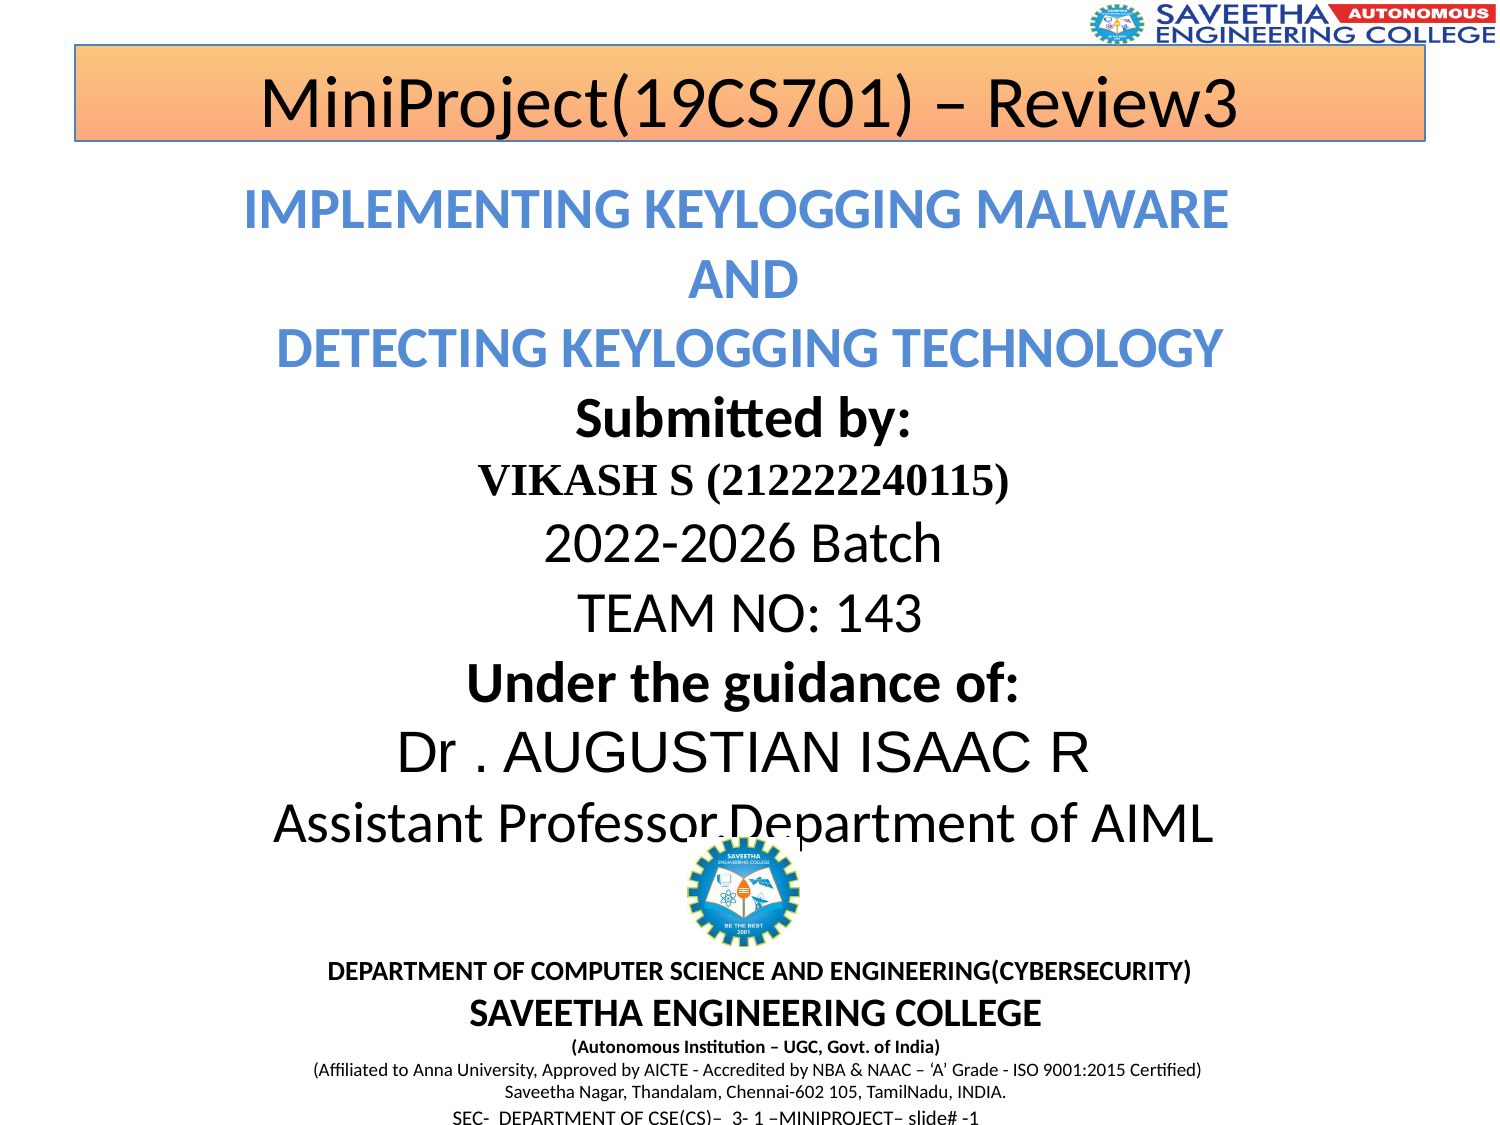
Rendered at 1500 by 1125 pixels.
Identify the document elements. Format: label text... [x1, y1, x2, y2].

text_box IMPLEMENTING KEYLOGGING MALWARE AND DETECTING KEYLOGGING TECHNOLOGY Submitted by: VIKASH S (212222240115) 2022-2026 Batch TEAM NO: 143 Under the guidance of: Dr . AUGUSTIAN ISAAC R Assistant Professor,Department of AIML [37, 162, 1450, 899]
text_box MiniProject(19CS701) – Review3 [74, 45, 1425, 150]
text_box DEPARTMENT OF COMPUTER SCIENCE AND ENGINEERING(CYBERSECURITY) SAVEETHA ENGINEERING COLLEGE (Autonomous Institution – UGC, Govt. of India) (Affiliated to Anna University, Approved by AICTE - Accredited by NBA & NAAC – ‘A’ Grade - ISO 9001:2015 Certified) Saveetha Nagar, Thandalam, Chennai-602 105, TamilNadu, INDIA. [0, 899, 1500, 1113]
picture [687, 837, 801, 948]
picture [1080, 0, 1500, 46]
